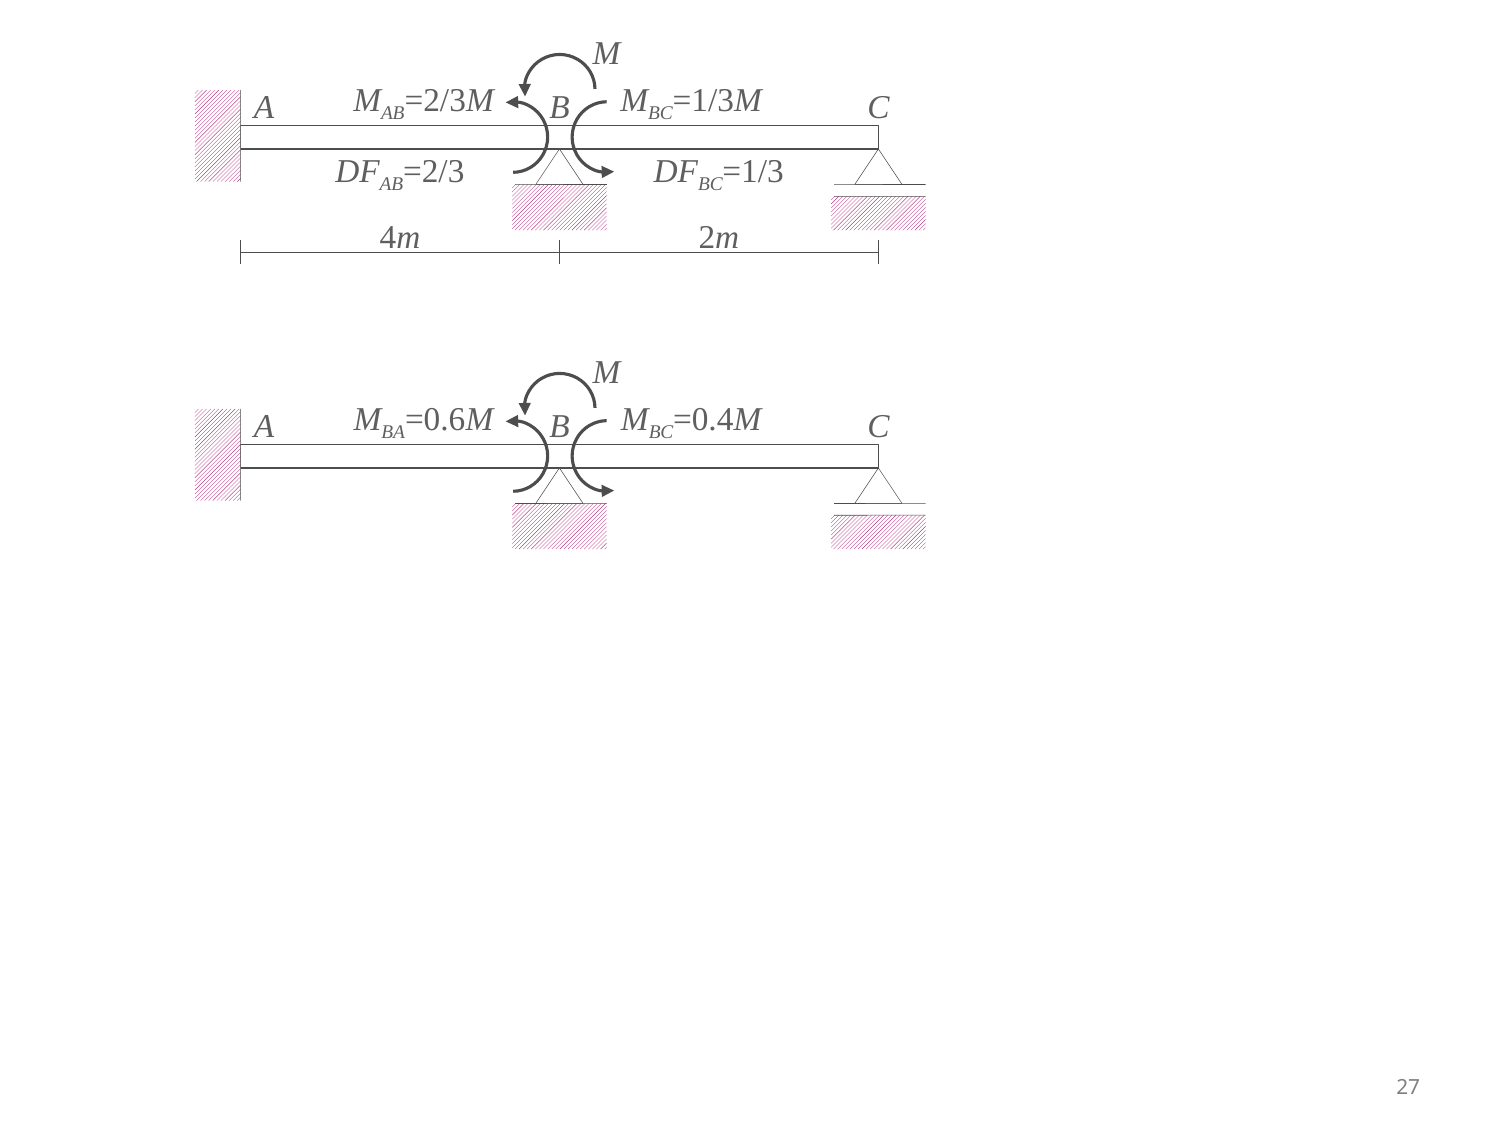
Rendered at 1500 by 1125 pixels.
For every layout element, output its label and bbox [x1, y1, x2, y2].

text_box [194, 349, 926, 550]
text_box [194, 30, 926, 264]
